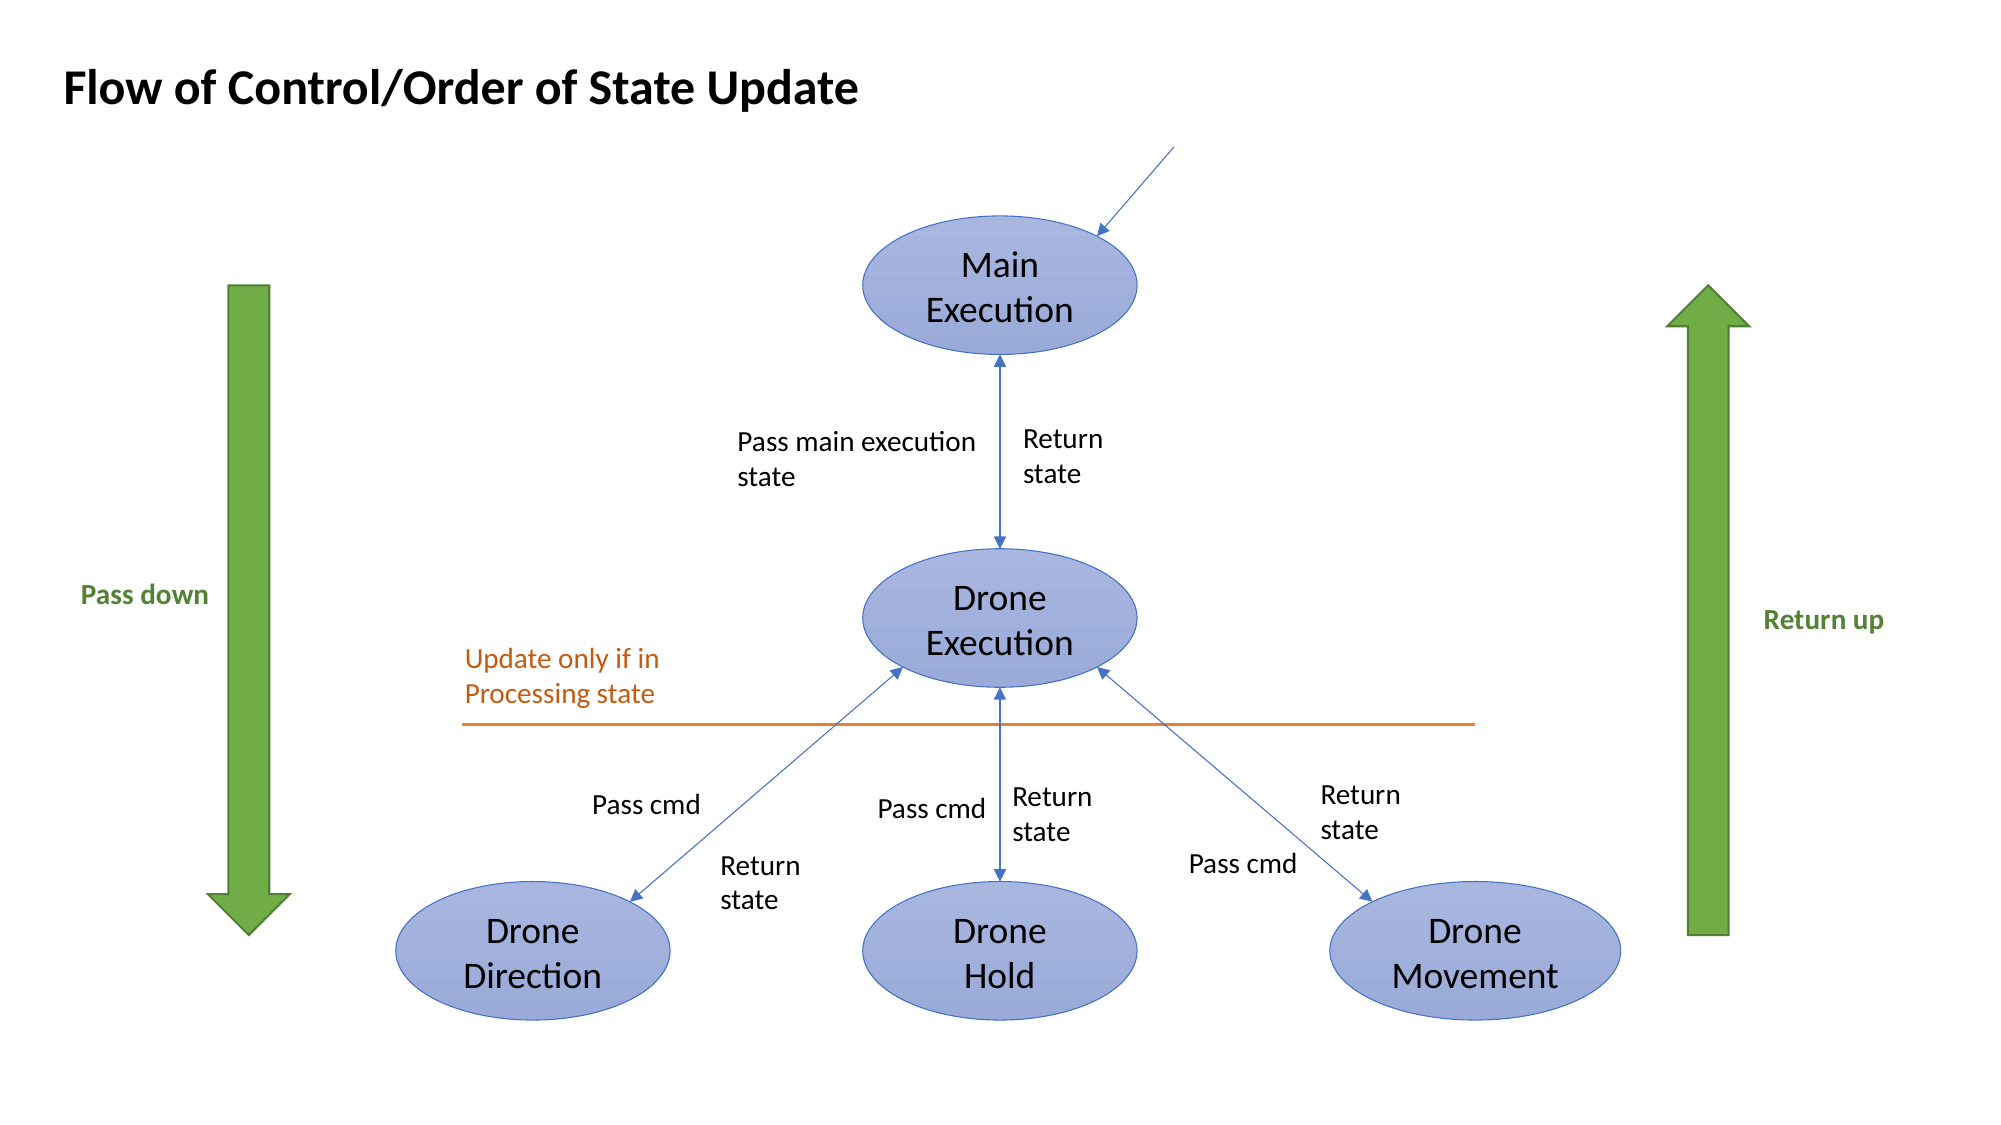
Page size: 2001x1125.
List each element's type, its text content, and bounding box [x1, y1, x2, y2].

text_box Pass main execution state [722, 414, 996, 500]
text_box Drone Execution [862, 548, 1138, 688]
text_box Return up [1749, 592, 1911, 643]
text_box Update only if in Processing state [450, 632, 705, 717]
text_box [1096, 666, 1373, 902]
text_box Return state [1373, 767, 1427, 853]
text_box Pass down [66, 567, 228, 618]
text_box [1664, 283, 1752, 937]
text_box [1096, 146, 1174, 237]
text_box Pass cmd [577, 777, 629, 828]
text_box [205, 284, 293, 937]
text_box Drone Hold [862, 880, 1138, 1021]
text_box Pass cmd [903, 782, 997, 832]
text_box Return state [1008, 411, 1129, 497]
text_box Drone Movement [1329, 880, 1622, 1021]
text_box Flow of Control/Order of State Update [48, 46, 875, 122]
text_box Drone Direction [395, 880, 671, 1021]
text_box Return state [705, 902, 826, 924]
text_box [629, 666, 903, 902]
text_box Return state [1001, 769, 1096, 855]
text_box Main Execution [862, 215, 1138, 355]
